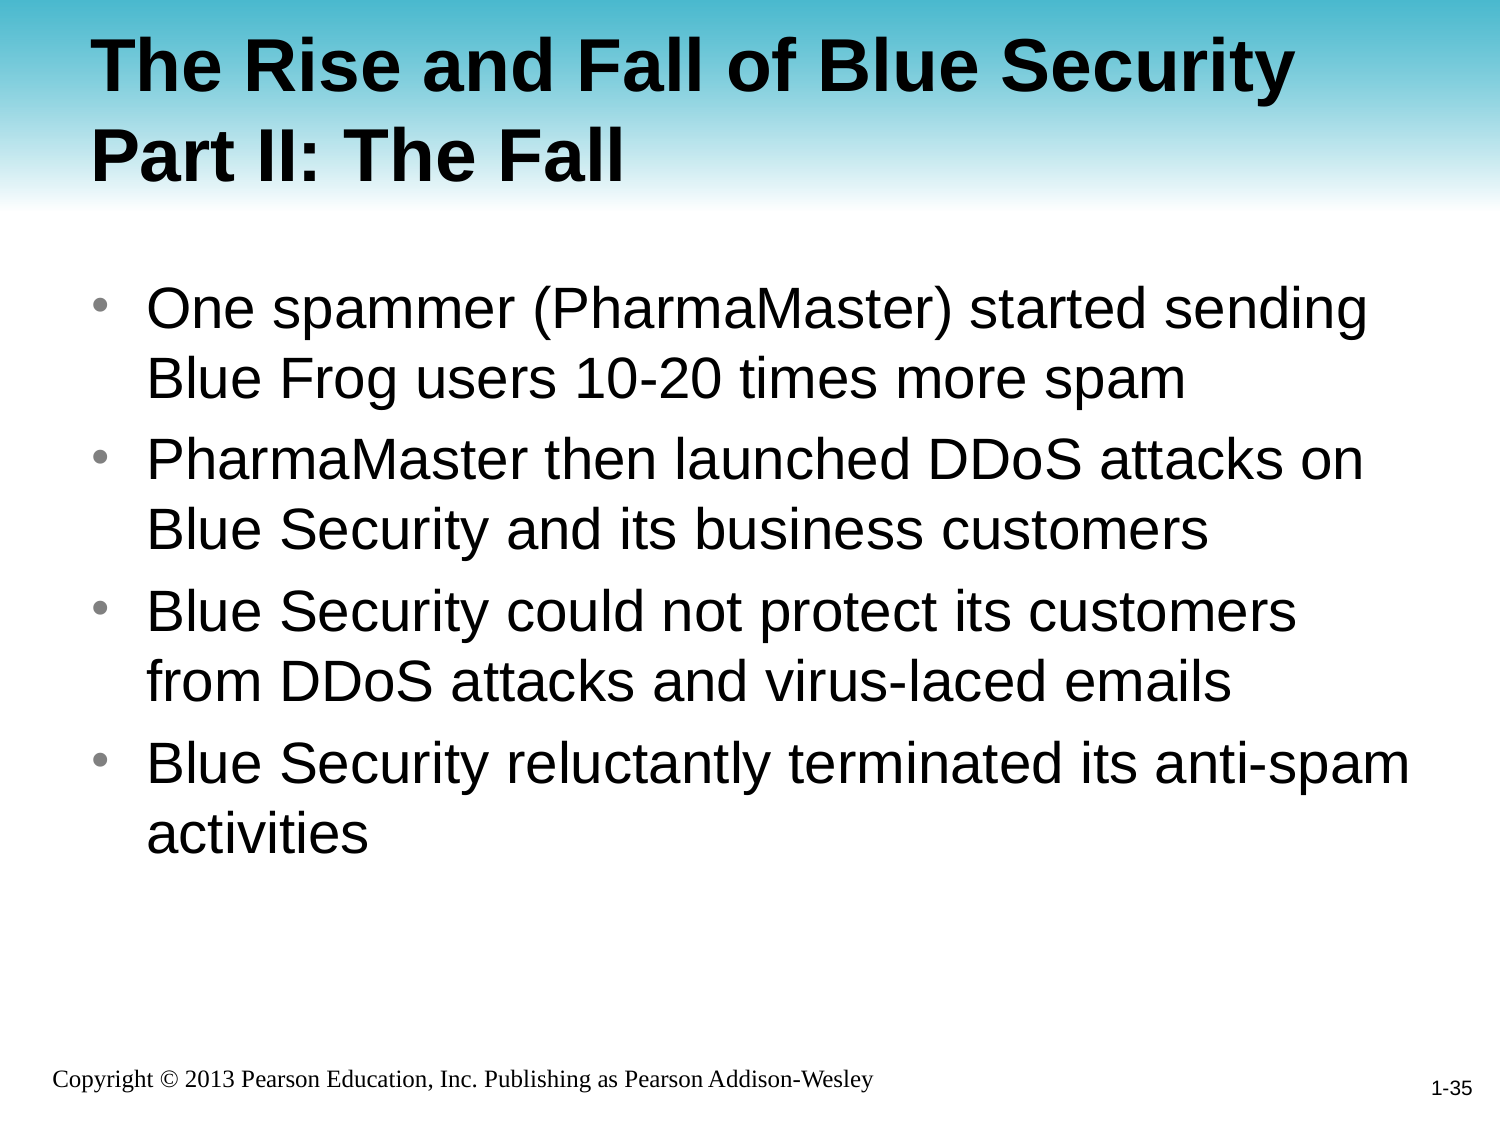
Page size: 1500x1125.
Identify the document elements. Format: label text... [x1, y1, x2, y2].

list One spammer (PharmaMaster) started sending Blue Frog users 10-20 times more spam PharmaMaster then launched DDoS attacks on Blue Security and its business customers Blue Security could not protect its customers from DDoS attacks and virus-laced emails Blue Security reluctantly terminated its anti-spam activities [74, 262, 1438, 938]
title The Rise and Fall of Blue Security Part II: The Fall [74, 12, 1438, 201]
slide_number 1-35 [1174, 1049, 1488, 1125]
